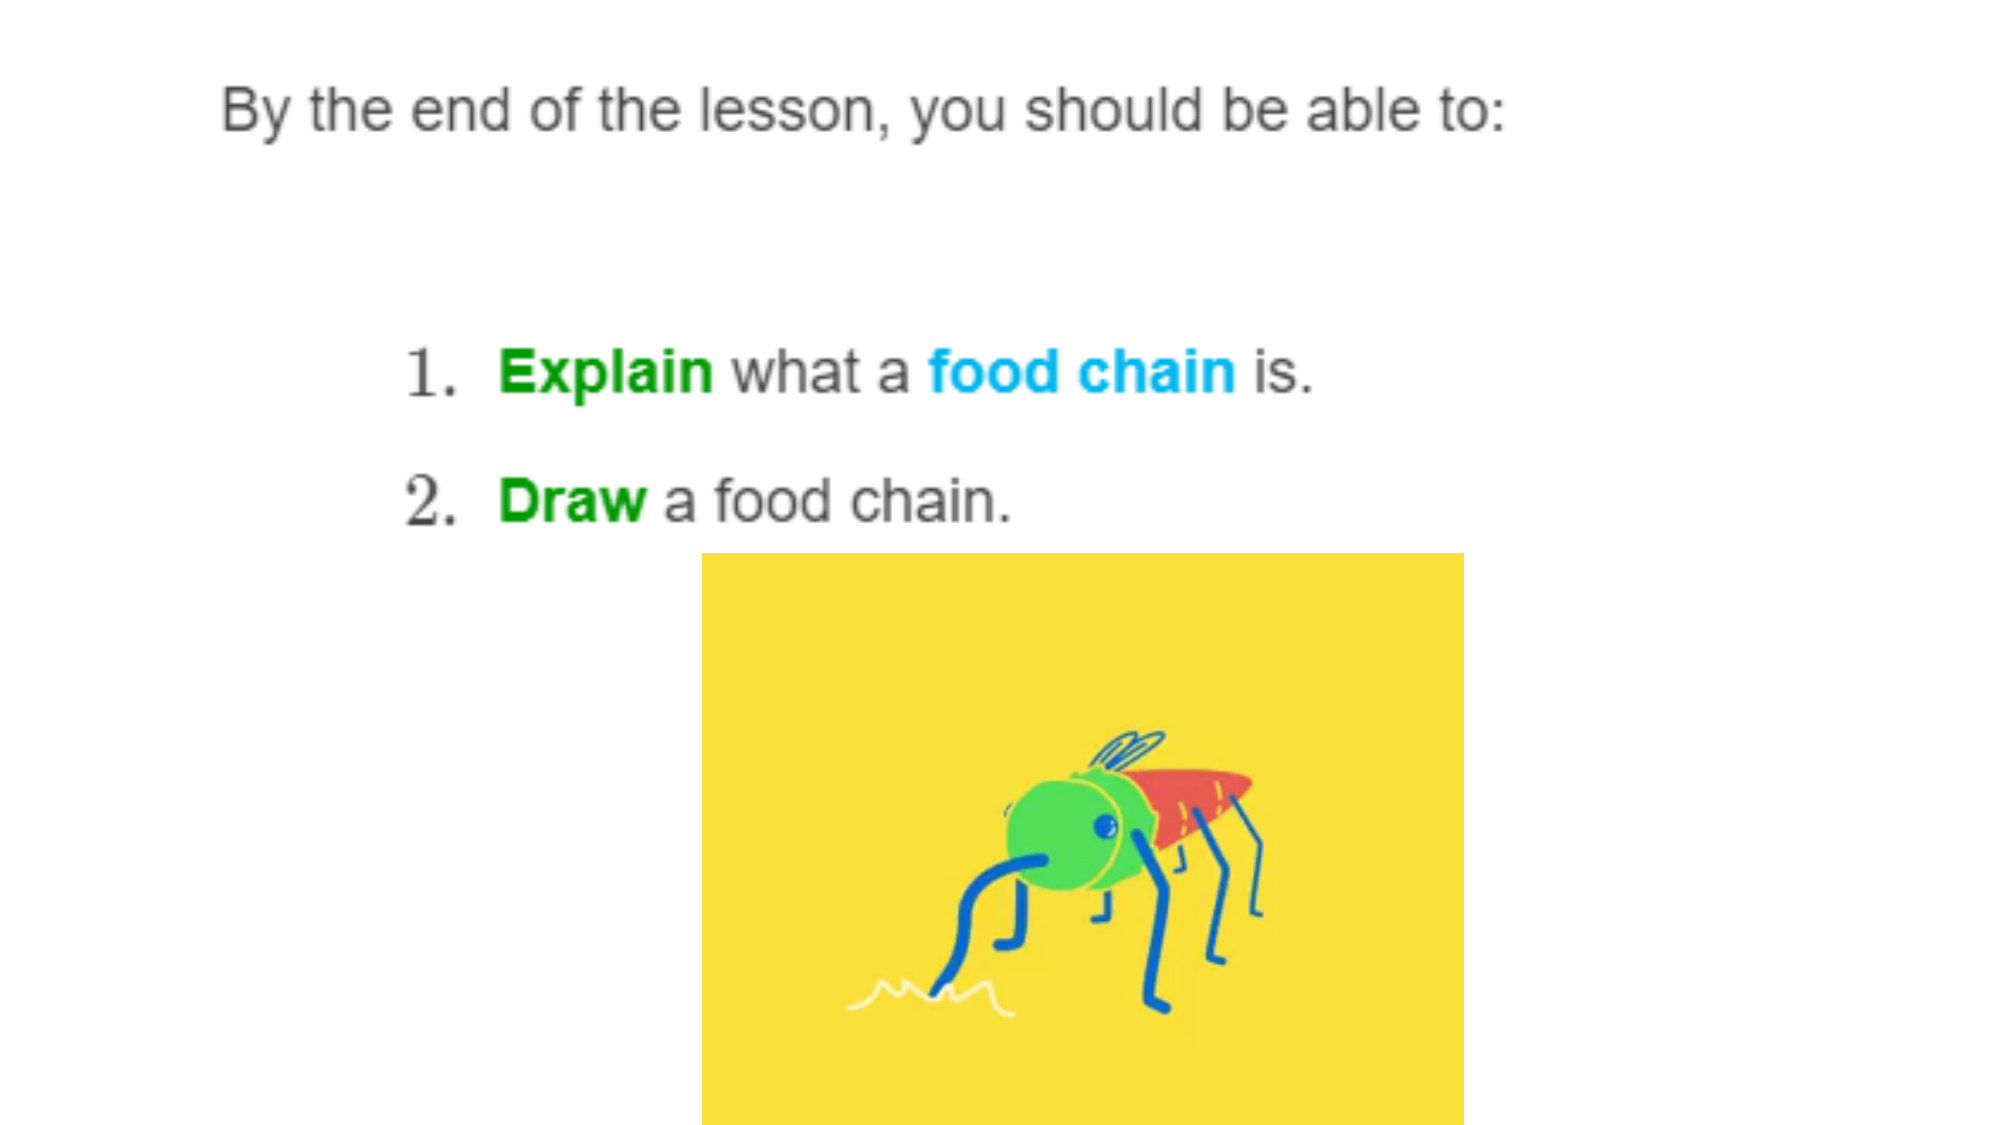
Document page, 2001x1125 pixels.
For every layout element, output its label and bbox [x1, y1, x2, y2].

text_box [702, 553, 1465, 1125]
picture [139, 47, 1594, 591]
